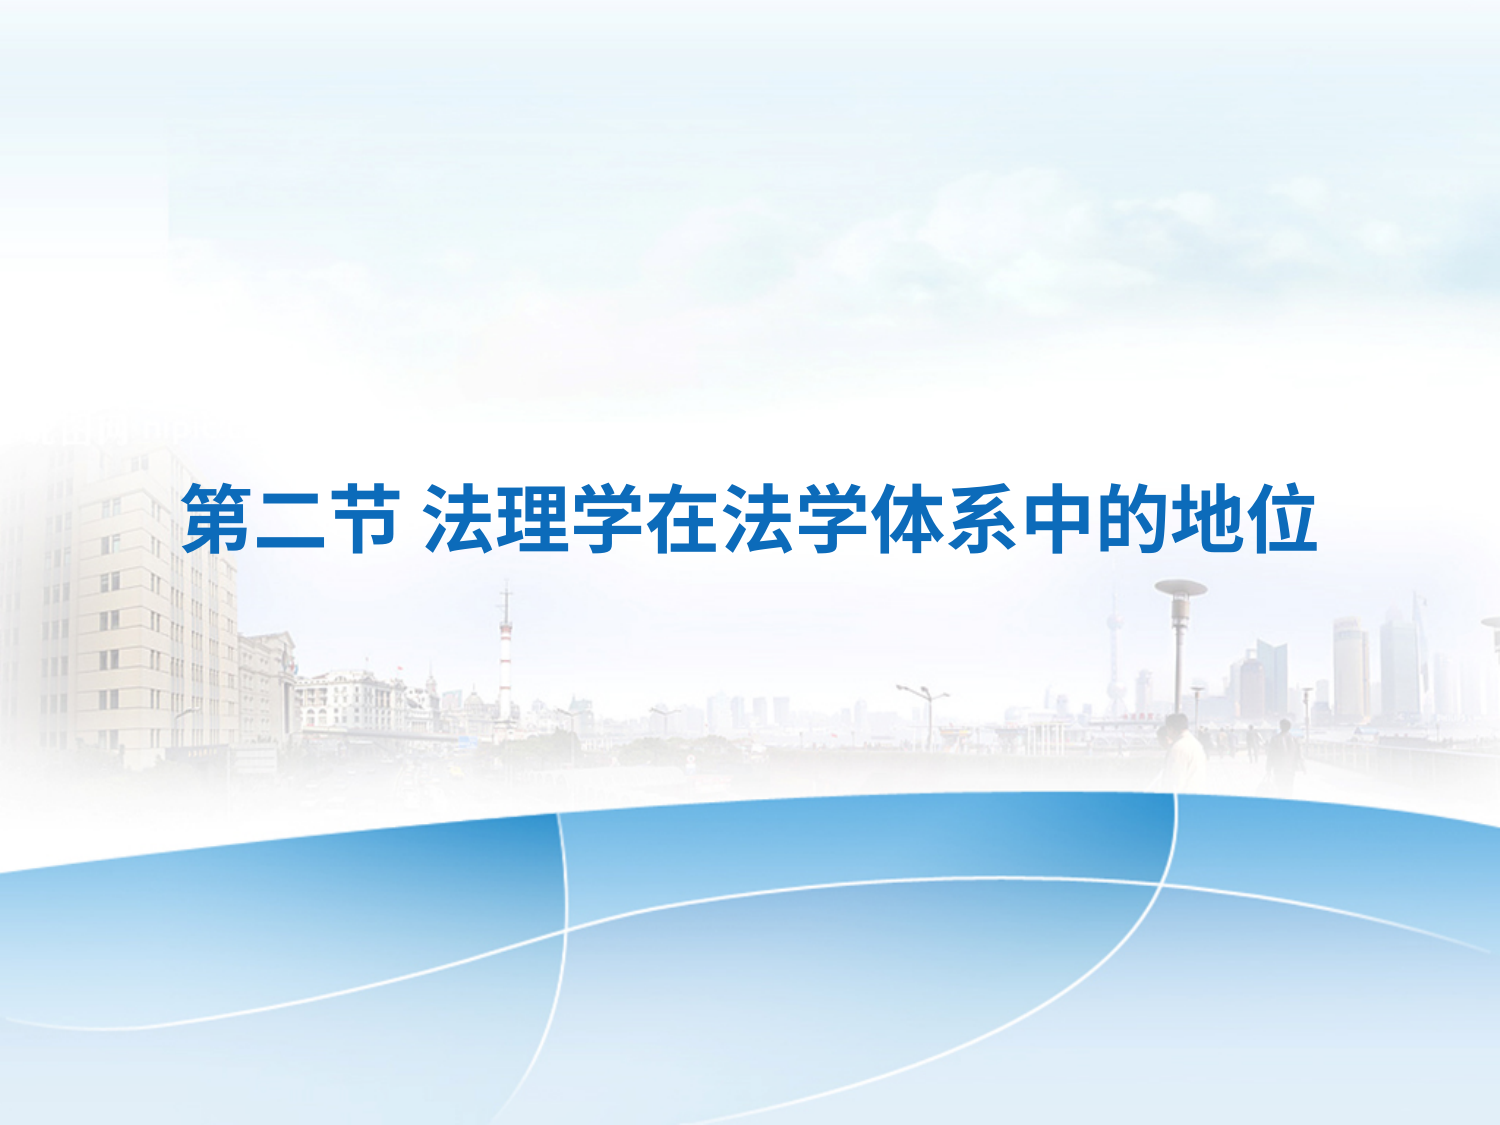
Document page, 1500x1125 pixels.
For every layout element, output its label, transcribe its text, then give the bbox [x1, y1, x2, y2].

title 第二节 法理学在法学体系中的地位 [112, 397, 1388, 639]
picture [0, 0, 1500, 1125]
